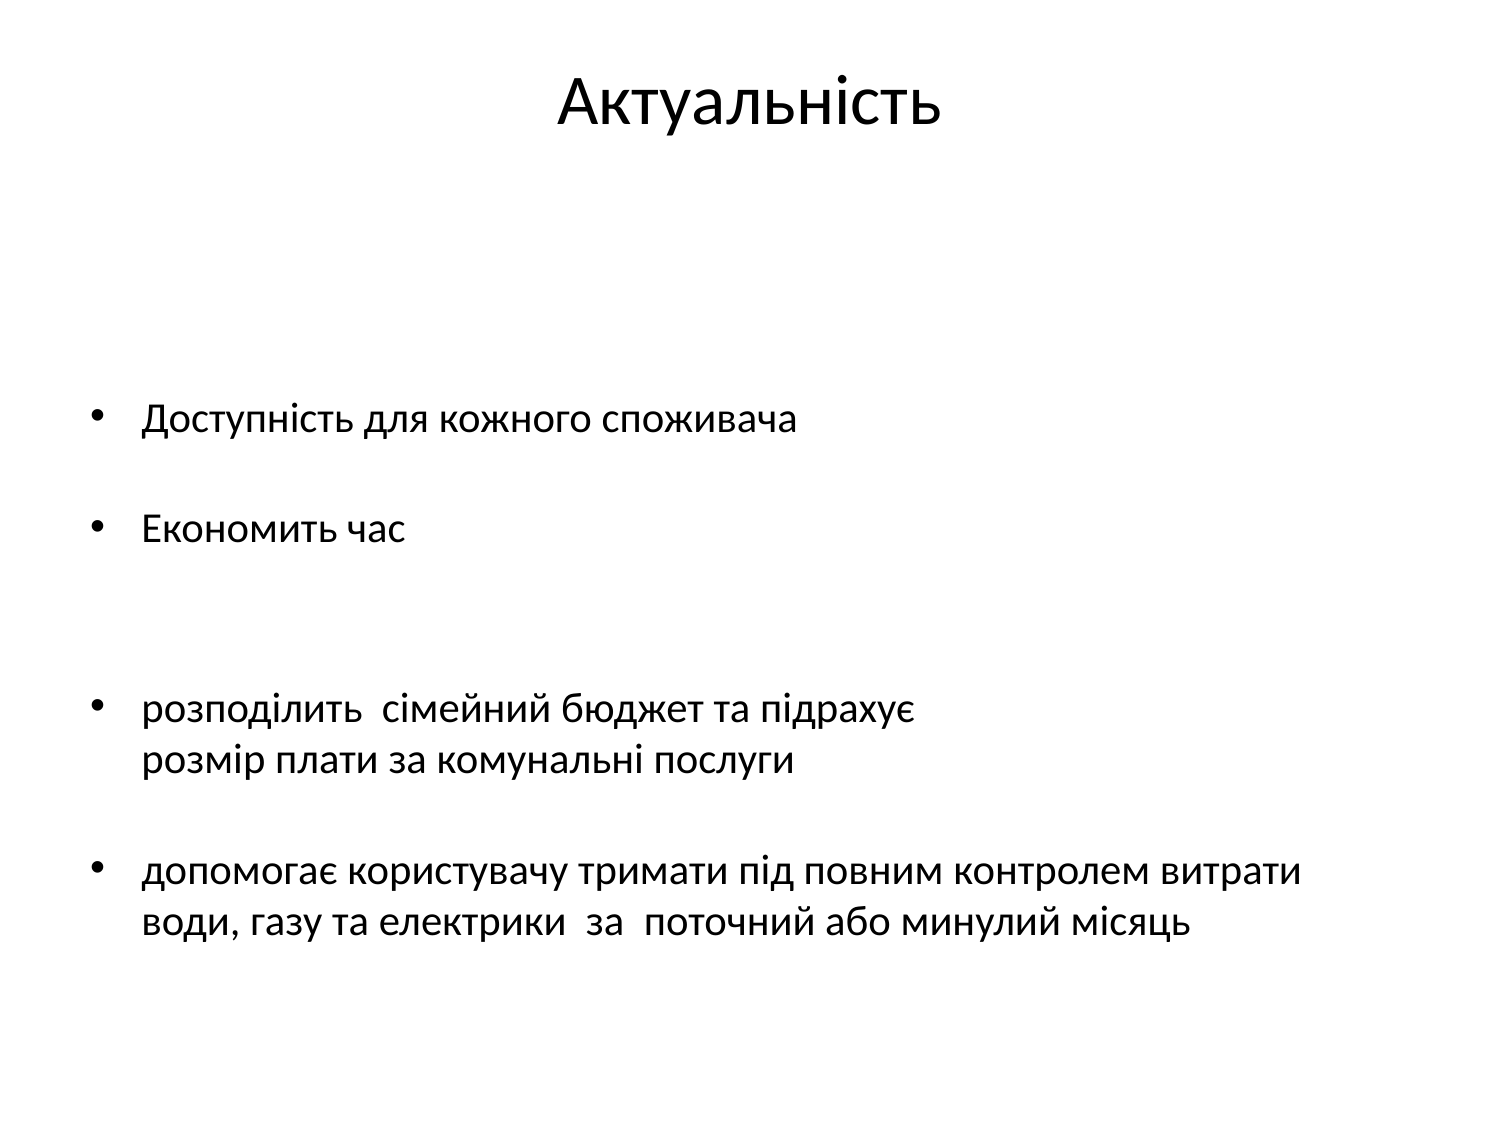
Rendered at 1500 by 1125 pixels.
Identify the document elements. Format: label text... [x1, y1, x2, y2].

title Актуальність [74, 44, 1426, 233]
list Доступність для кожного споживача Економить час розподілить сімейний бюджет та підрахує розмір плати за комунальні послуги допомогає користувачу тримати під повним контролем витрати води, газу та електрики за поточний або минулий місяць [74, 262, 1426, 1006]
